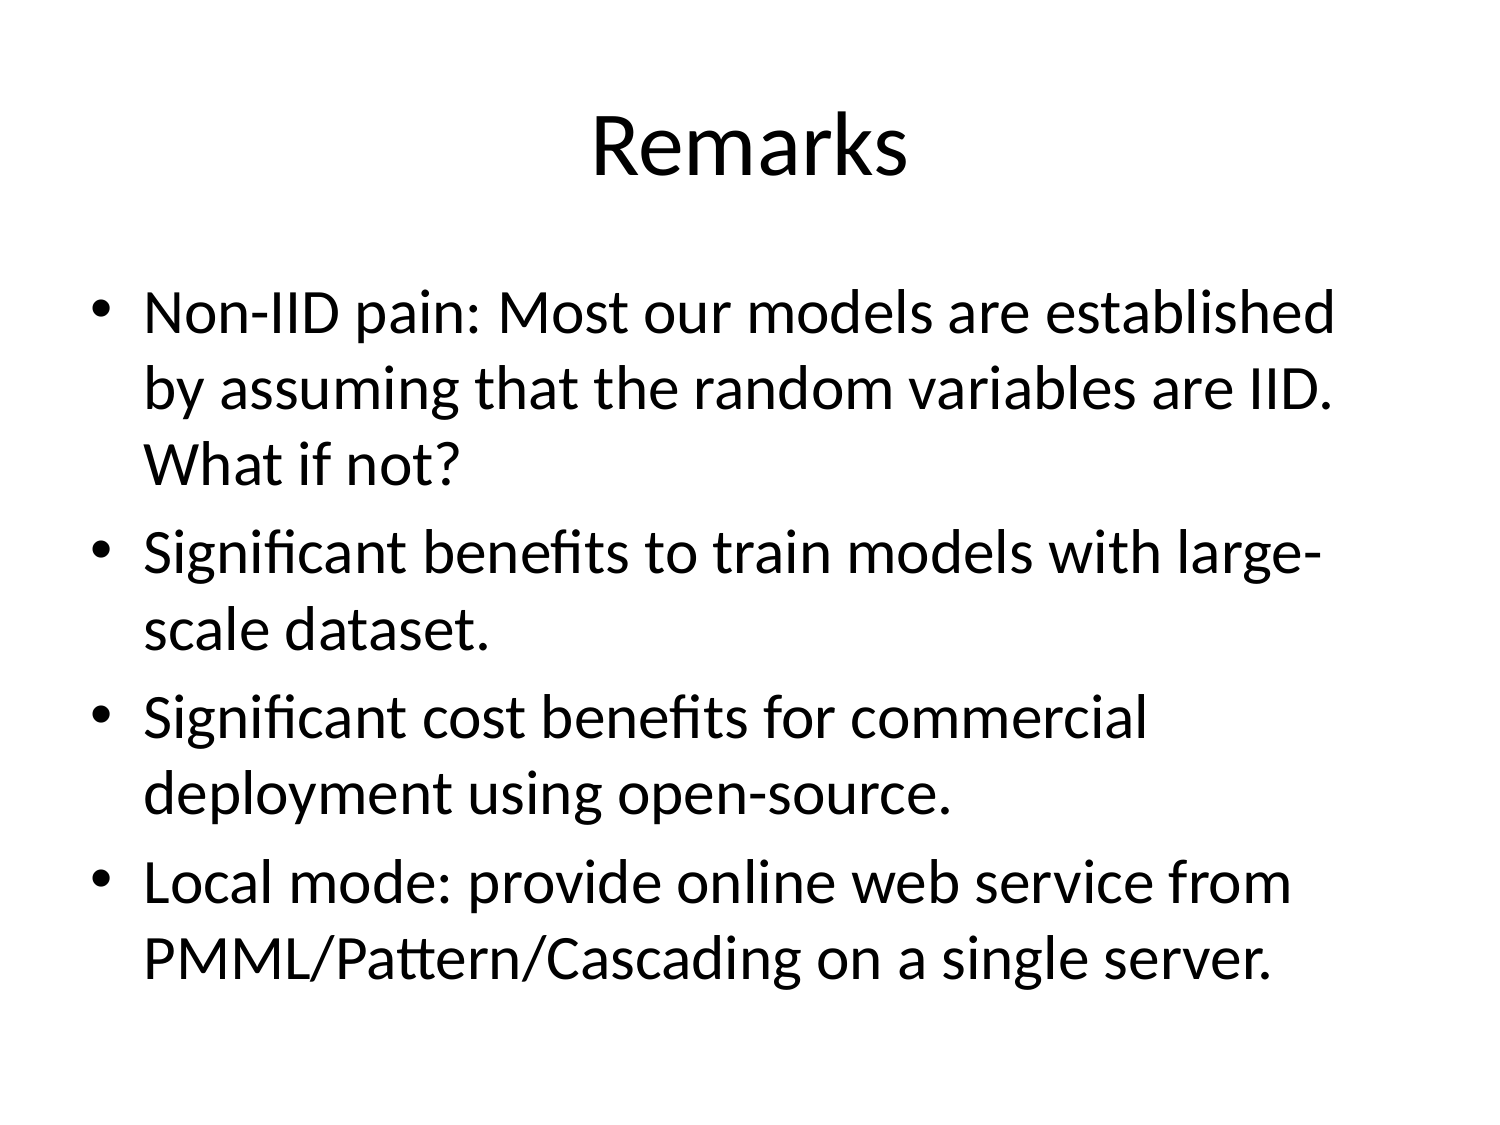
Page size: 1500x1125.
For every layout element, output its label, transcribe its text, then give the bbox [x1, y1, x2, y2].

list Non-IID pain: Most our models are established by assuming that the random variables are IID. What if not? Significant benefits to train models with large-scale dataset. Significant cost benefits for commercial deployment using open-source. Local mode: provide online web service from PMML/Pattern/Cascading on a single server. [75, 262, 1425, 1005]
title Remarks [75, 45, 1425, 233]
